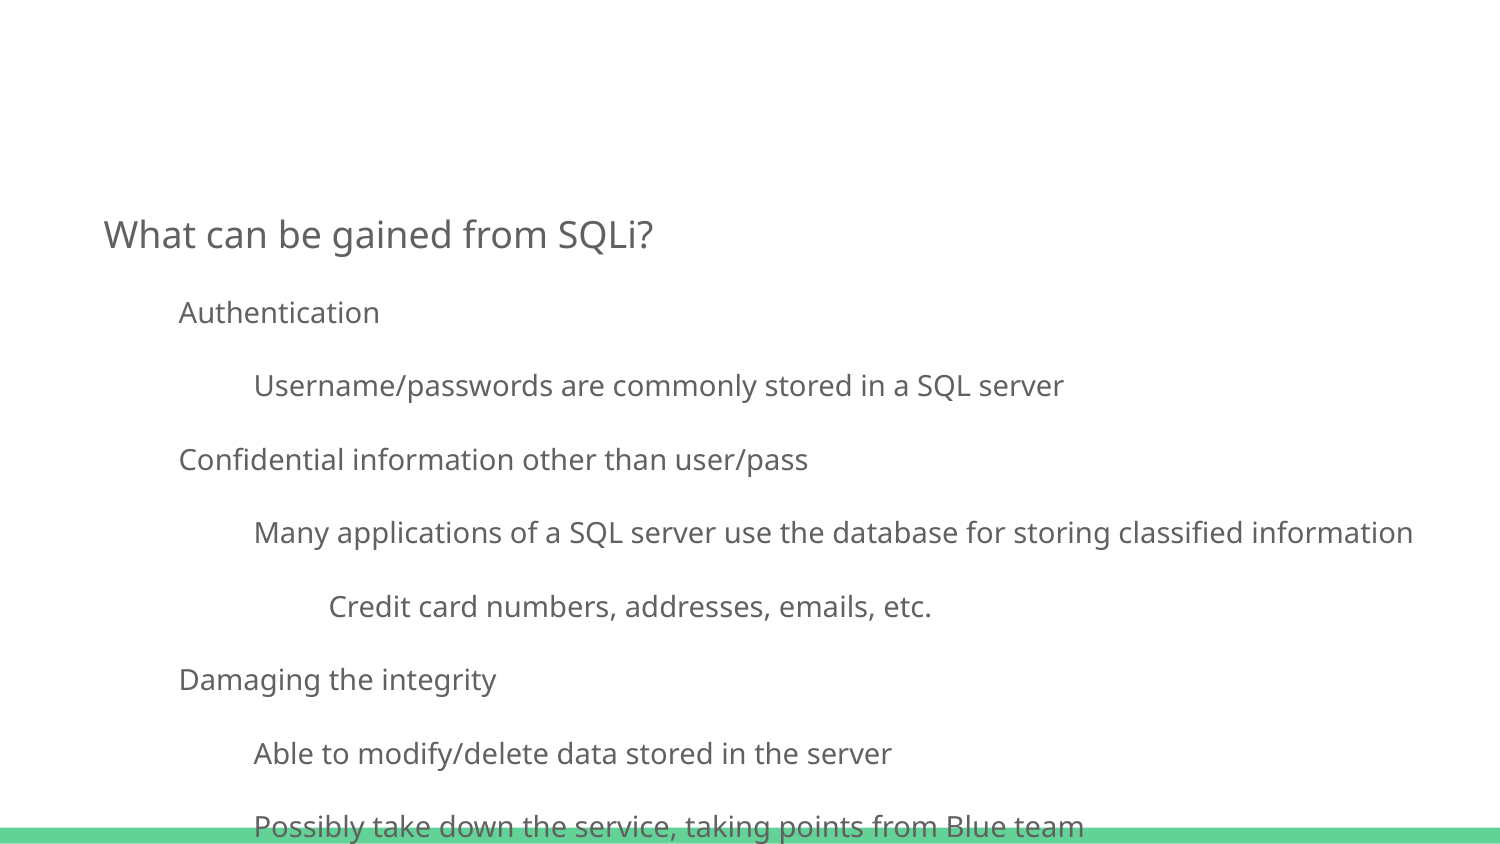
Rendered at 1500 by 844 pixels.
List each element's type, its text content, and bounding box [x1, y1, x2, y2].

list What can be gained from SQLi? Authentication Username/passwords are commonly stored in a SQL server Confidential information other than user/pass Many applications of a SQL server use the database for storing classified information Credit card numbers, addresses, emails, etc. Damaging the integrity Able to modify/delete data stored in the server Possibly take down the service, taking points from Blue team [51, 189, 1449, 750]
